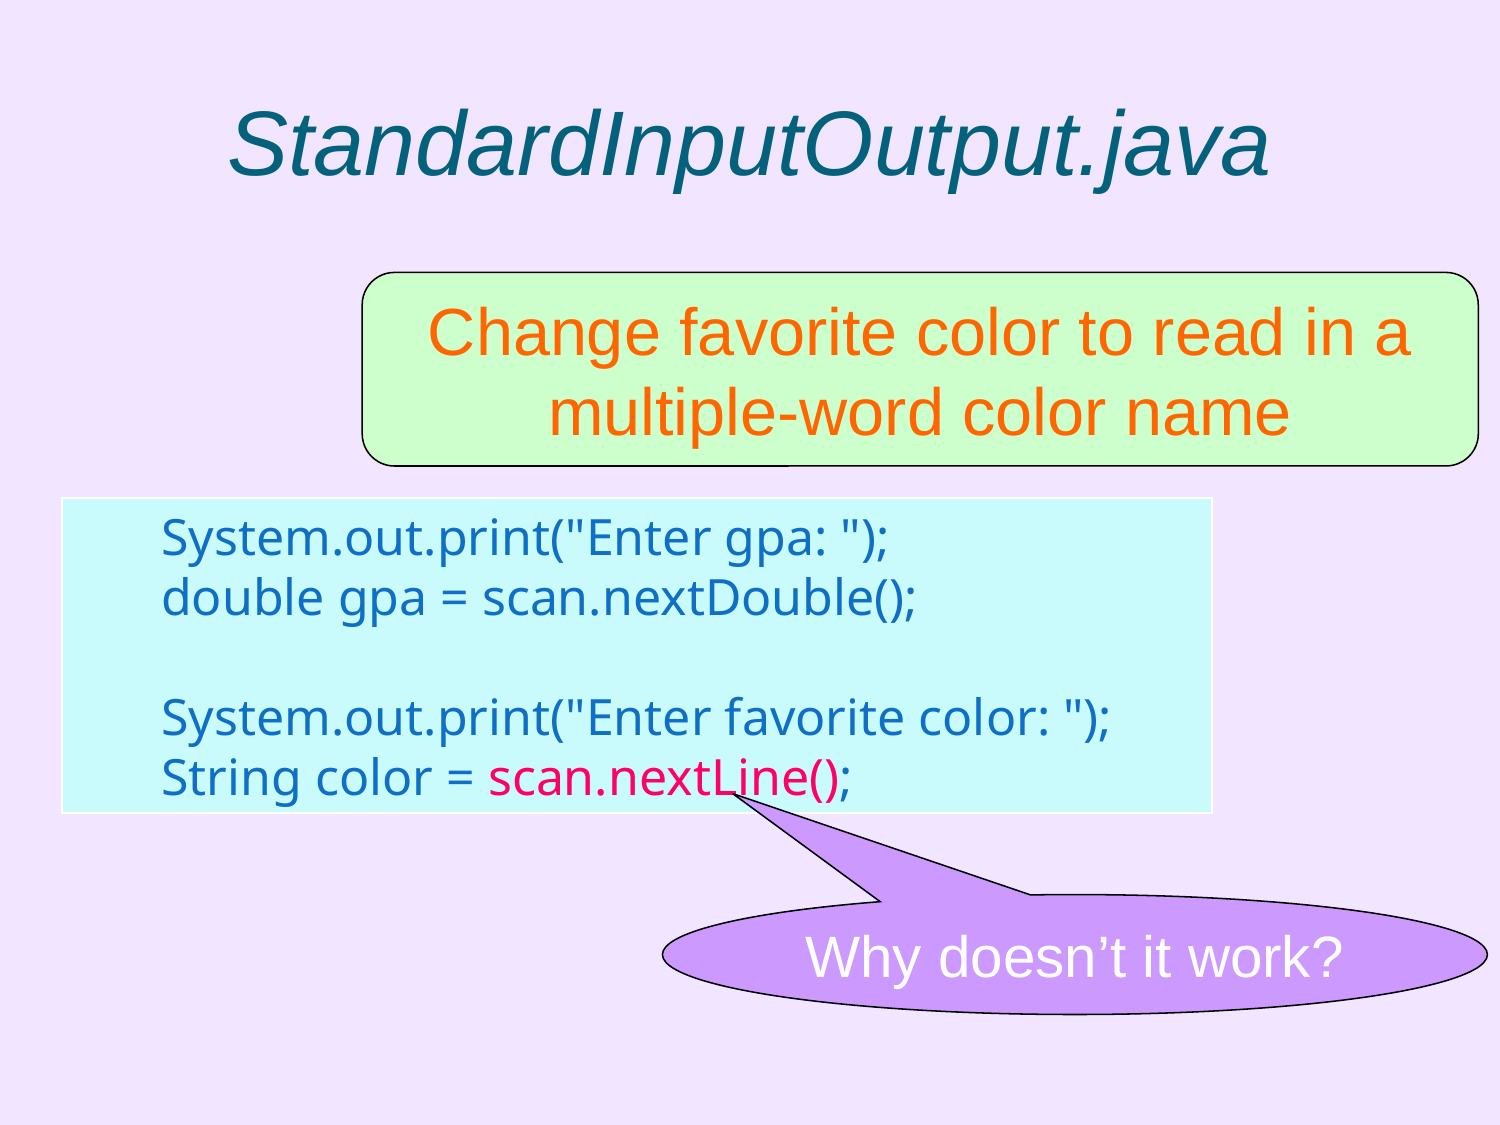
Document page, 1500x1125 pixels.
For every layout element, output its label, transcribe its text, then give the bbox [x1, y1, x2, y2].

text_box Why doesn’t it work? [662, 793, 1488, 1015]
title StandardInputOutput.java [75, 45, 1425, 233]
text_box Change favorite color to read in a multiple-word color name [362, 272, 1479, 467]
text_box [249, 450, 1200, 498]
text_box System.out.print("Enter gpa: "); double gpa = scan.nextDouble(); System.out.print("Enter favorite color: "); String color = scan.nextLine(); [62, 498, 1213, 813]
